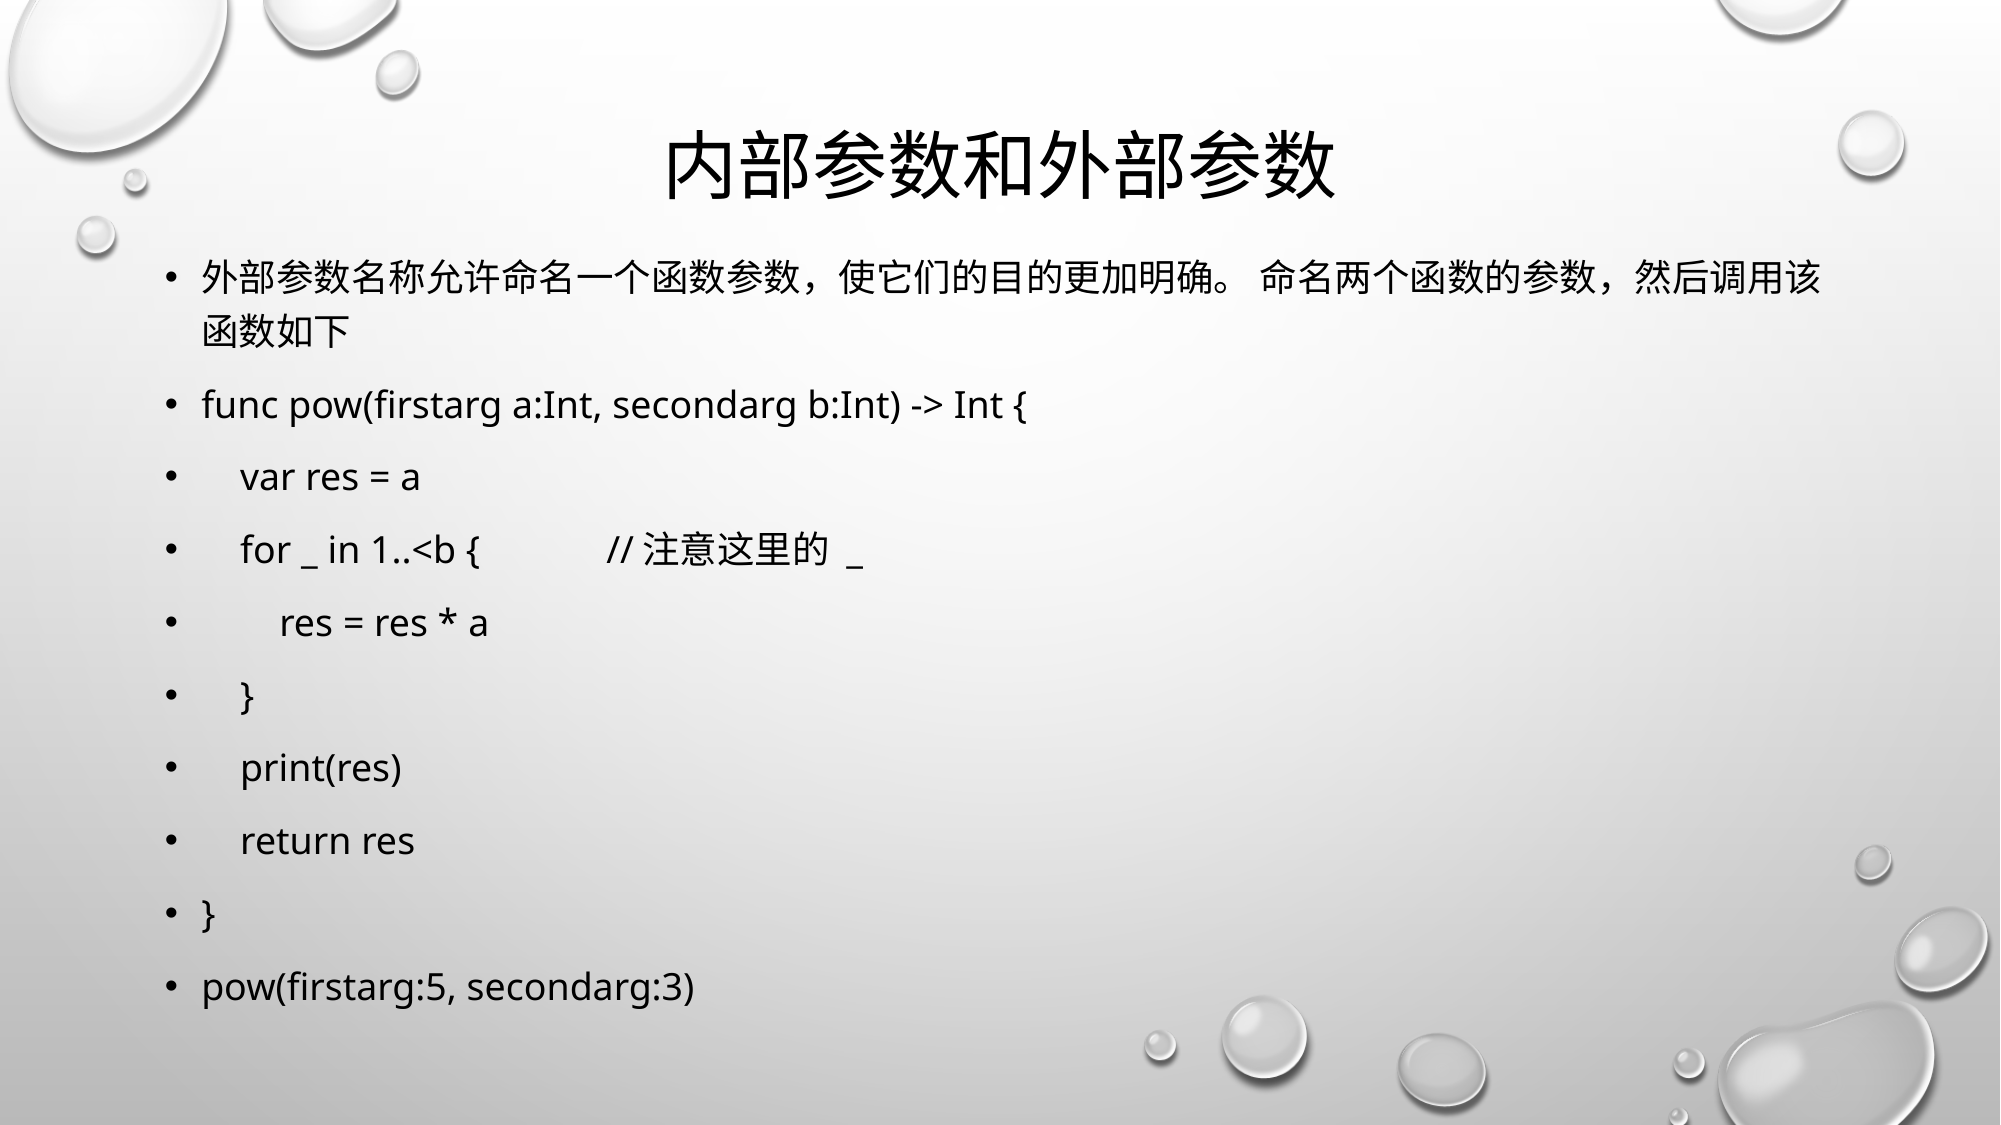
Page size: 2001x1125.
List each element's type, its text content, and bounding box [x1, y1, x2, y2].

list 外部参数名称允许命名一个函数参数，使它们的目的更加明确。 命名两个函数的参数，然后调用该函数如下 func pow(firstarg a:Int, secondarg b:Int) -> Int { var res = a for _ in 1..<b { //注意这里的 _ res = res * a } print(res) return res } pow(firstarg:5, secondarg:3) [149, 237, 1850, 1024]
title 内部参数和外部参数 [149, 101, 1851, 238]
picture [0, 0, 2000, 1125]
